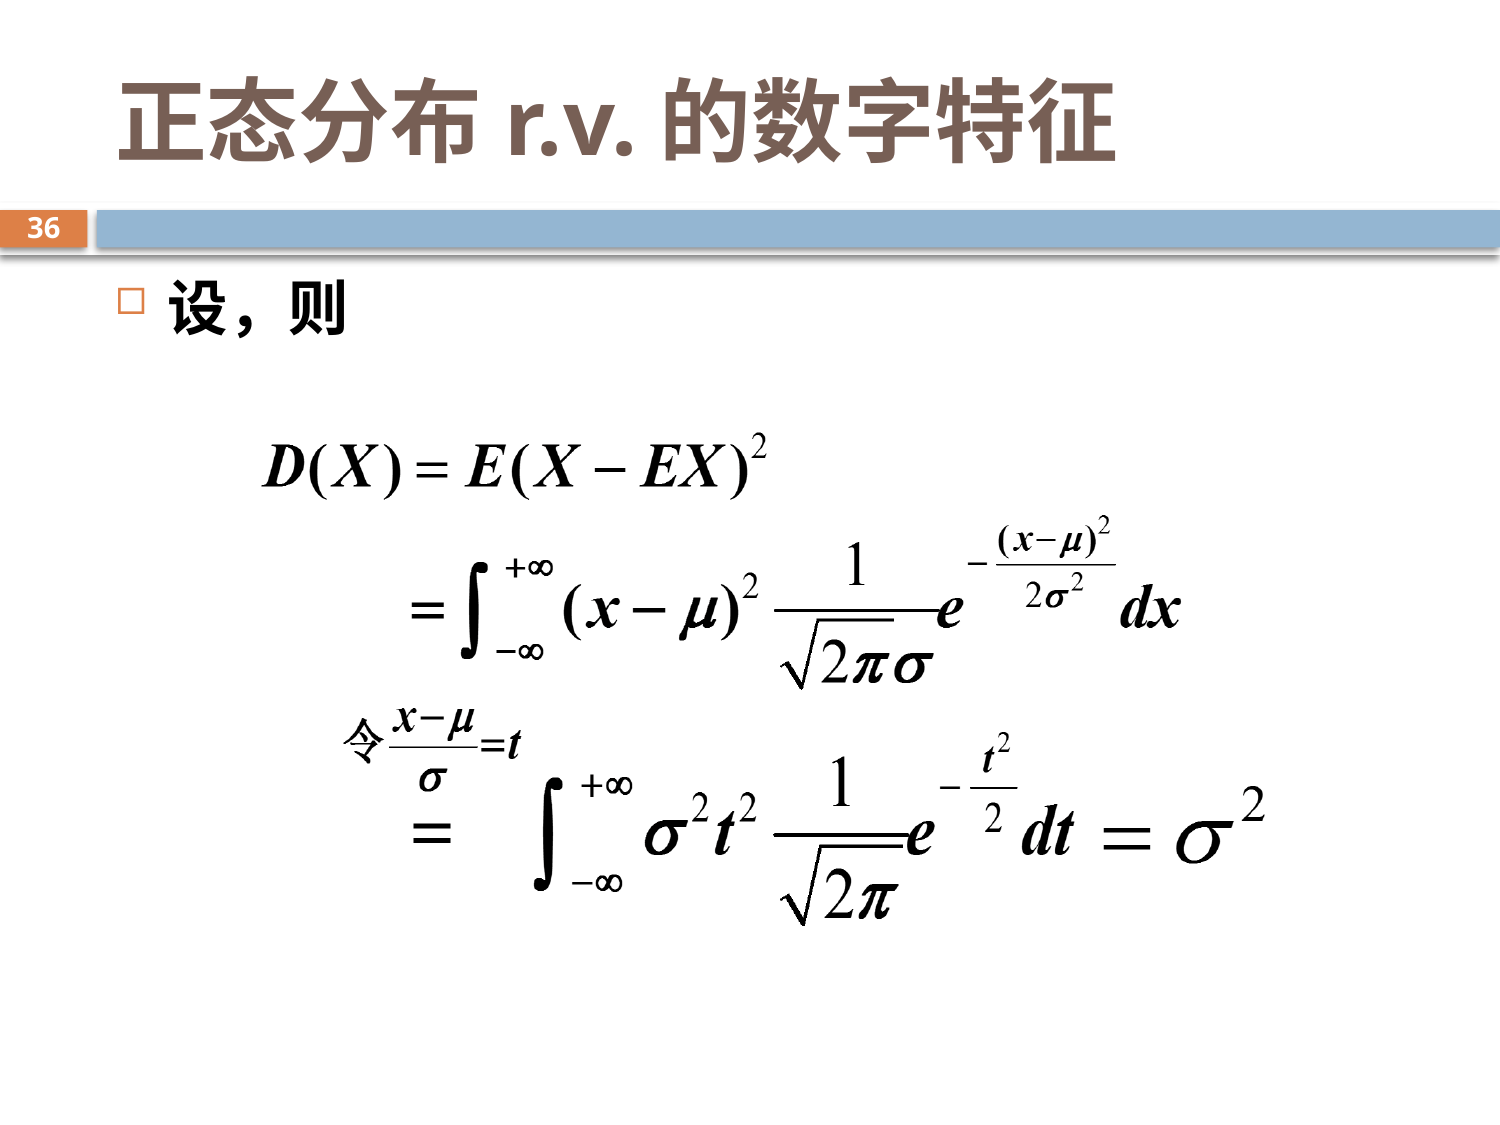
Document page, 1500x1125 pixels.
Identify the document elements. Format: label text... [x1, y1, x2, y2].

picture [253, 420, 1306, 953]
slide_number 36 [0, 208, 88, 249]
title 正态分布r.v.的数字特征 [100, 37, 1438, 200]
